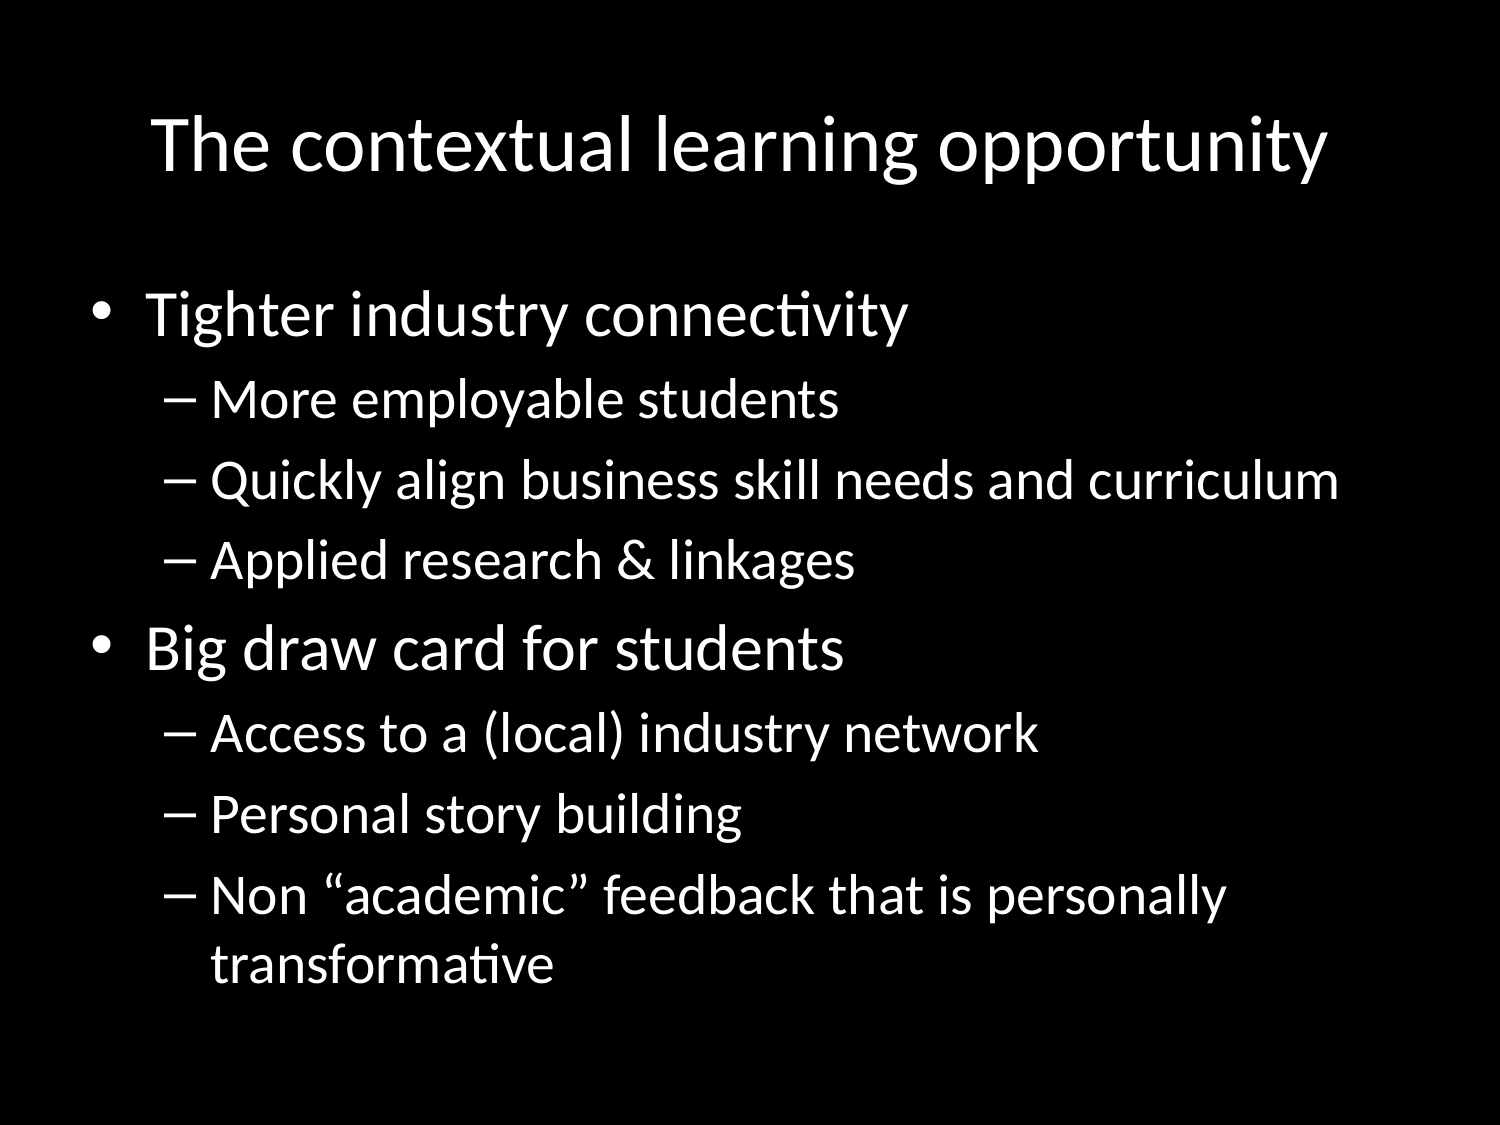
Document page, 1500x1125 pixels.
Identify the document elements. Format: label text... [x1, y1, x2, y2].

list Tighter industry connectivity More employable students Quickly align business skill needs and curriculum Applied research & linkages Big draw card for students Access to a (local) industry network Personal story building Non “academic” feedback that is personally transformative [75, 262, 1425, 1005]
title The contextual learning opportunity [75, 45, 1425, 233]
